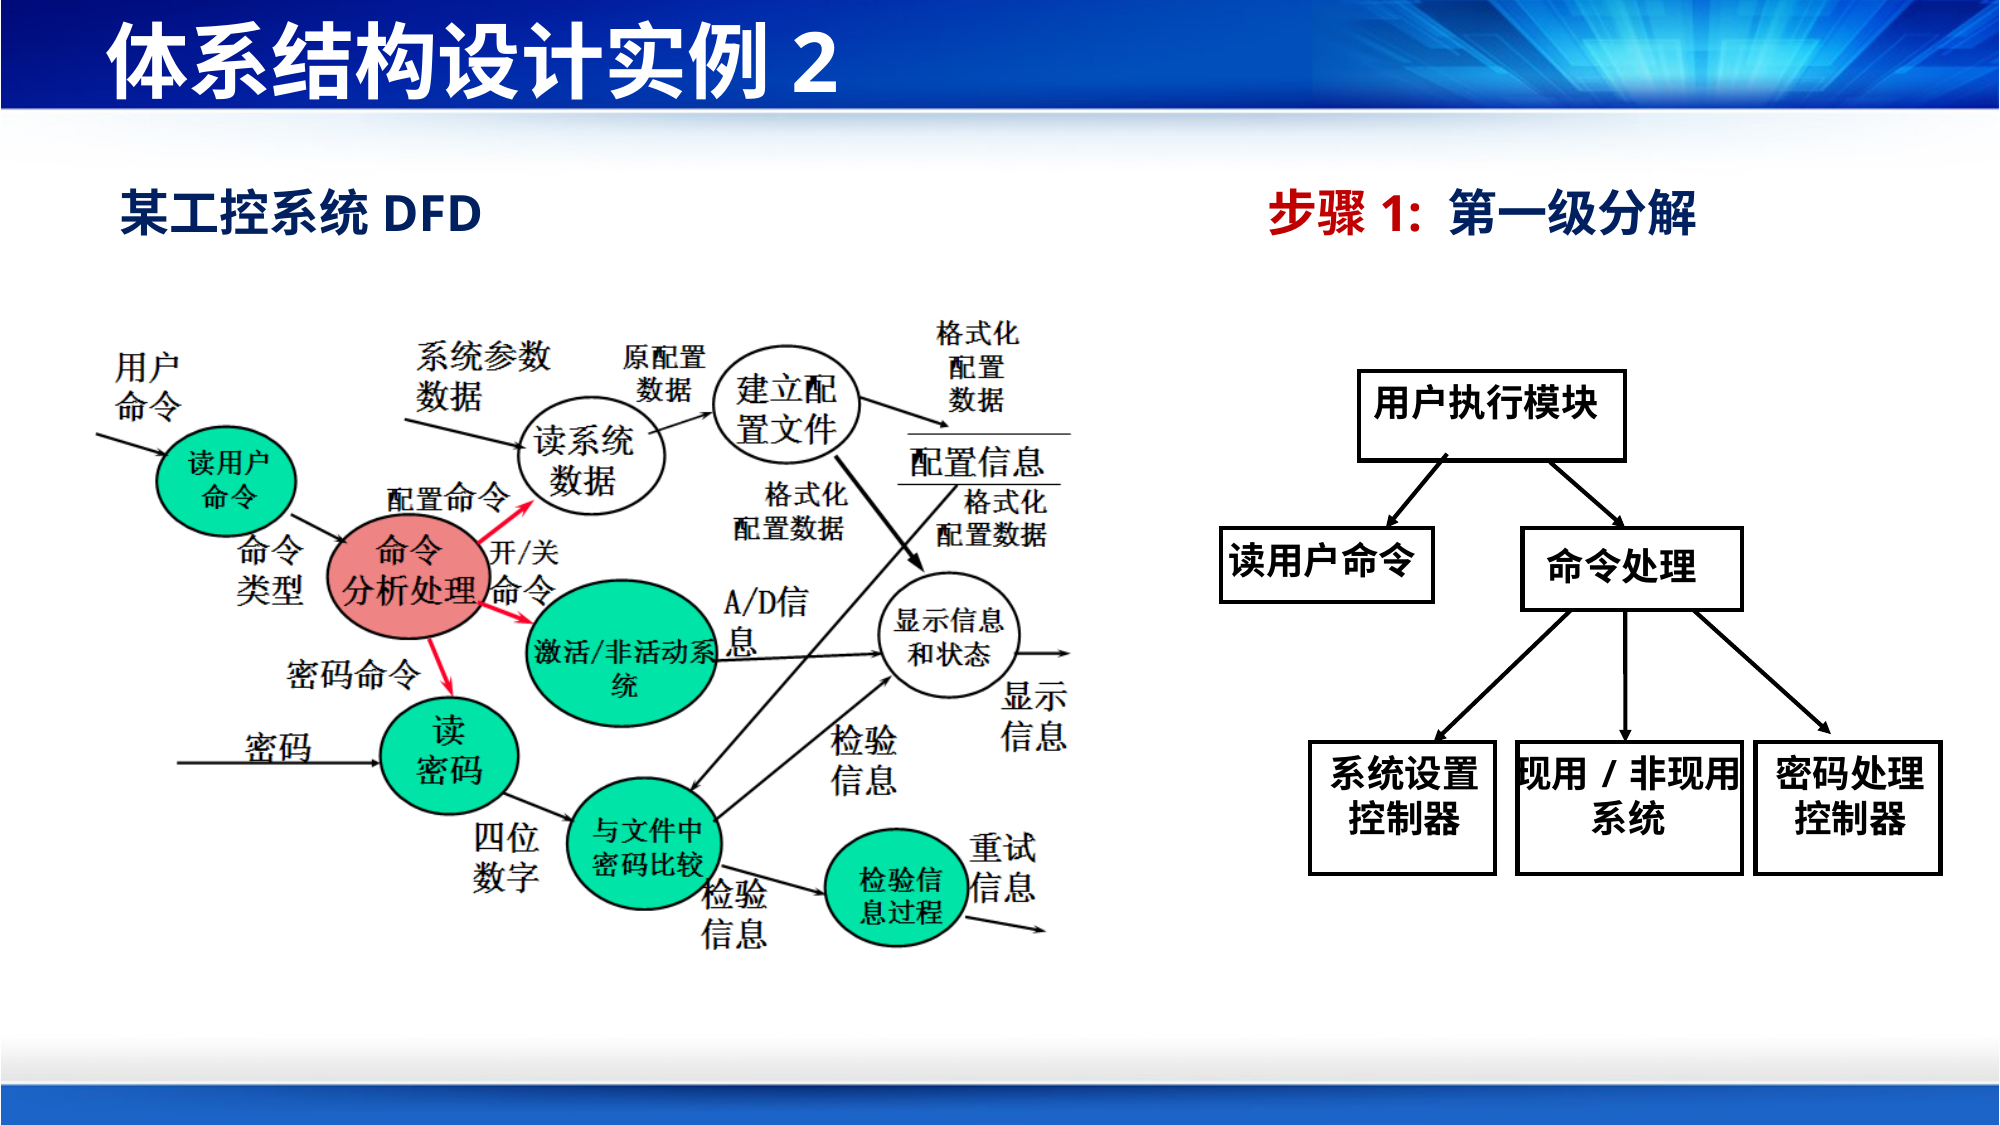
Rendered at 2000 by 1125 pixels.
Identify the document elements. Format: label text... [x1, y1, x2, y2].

text_box 步骤1: 第一级分解 [1252, 173, 1903, 249]
title 体系结构设计实例2 [90, 1, 1880, 118]
picture [1, 0, 1999, 1125]
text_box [1213, 371, 1941, 875]
text_box 某工控系统DFD [104, 173, 530, 249]
